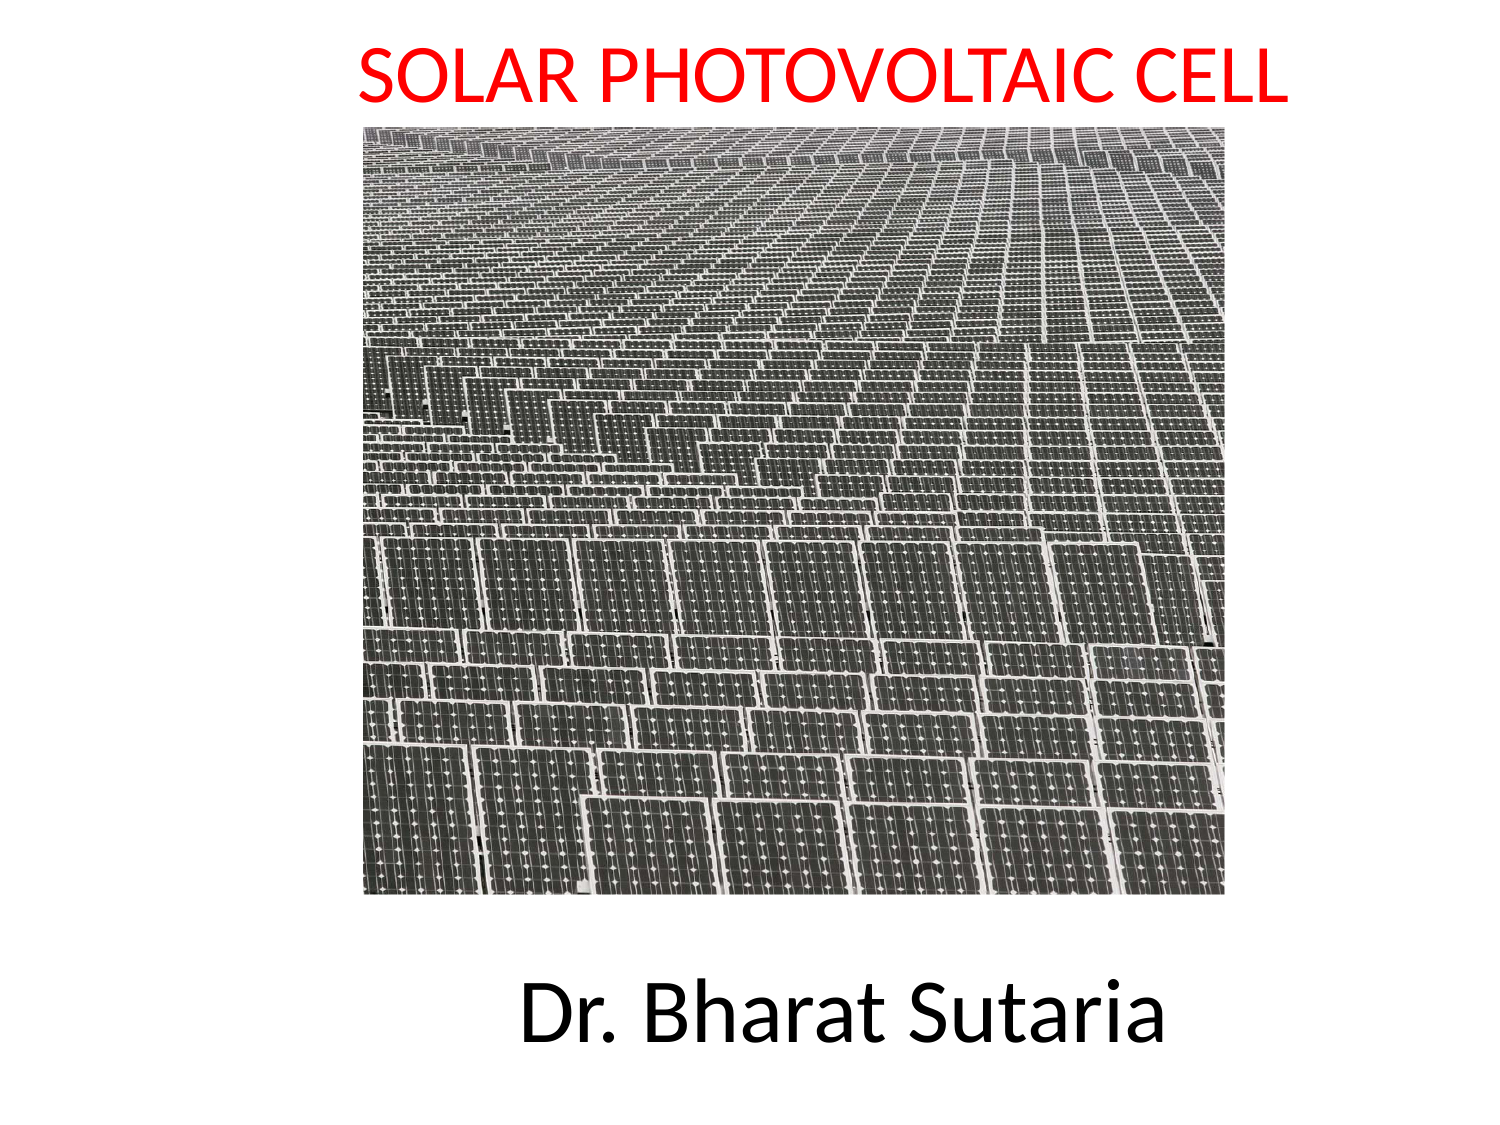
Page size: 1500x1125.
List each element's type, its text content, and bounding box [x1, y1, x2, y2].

title Dr. Bharat Sutaria [312, 912, 1375, 1100]
picture [362, 127, 1226, 895]
text_box SOLAR PHOTOVOLTAIC CELL [342, 11, 1306, 127]
